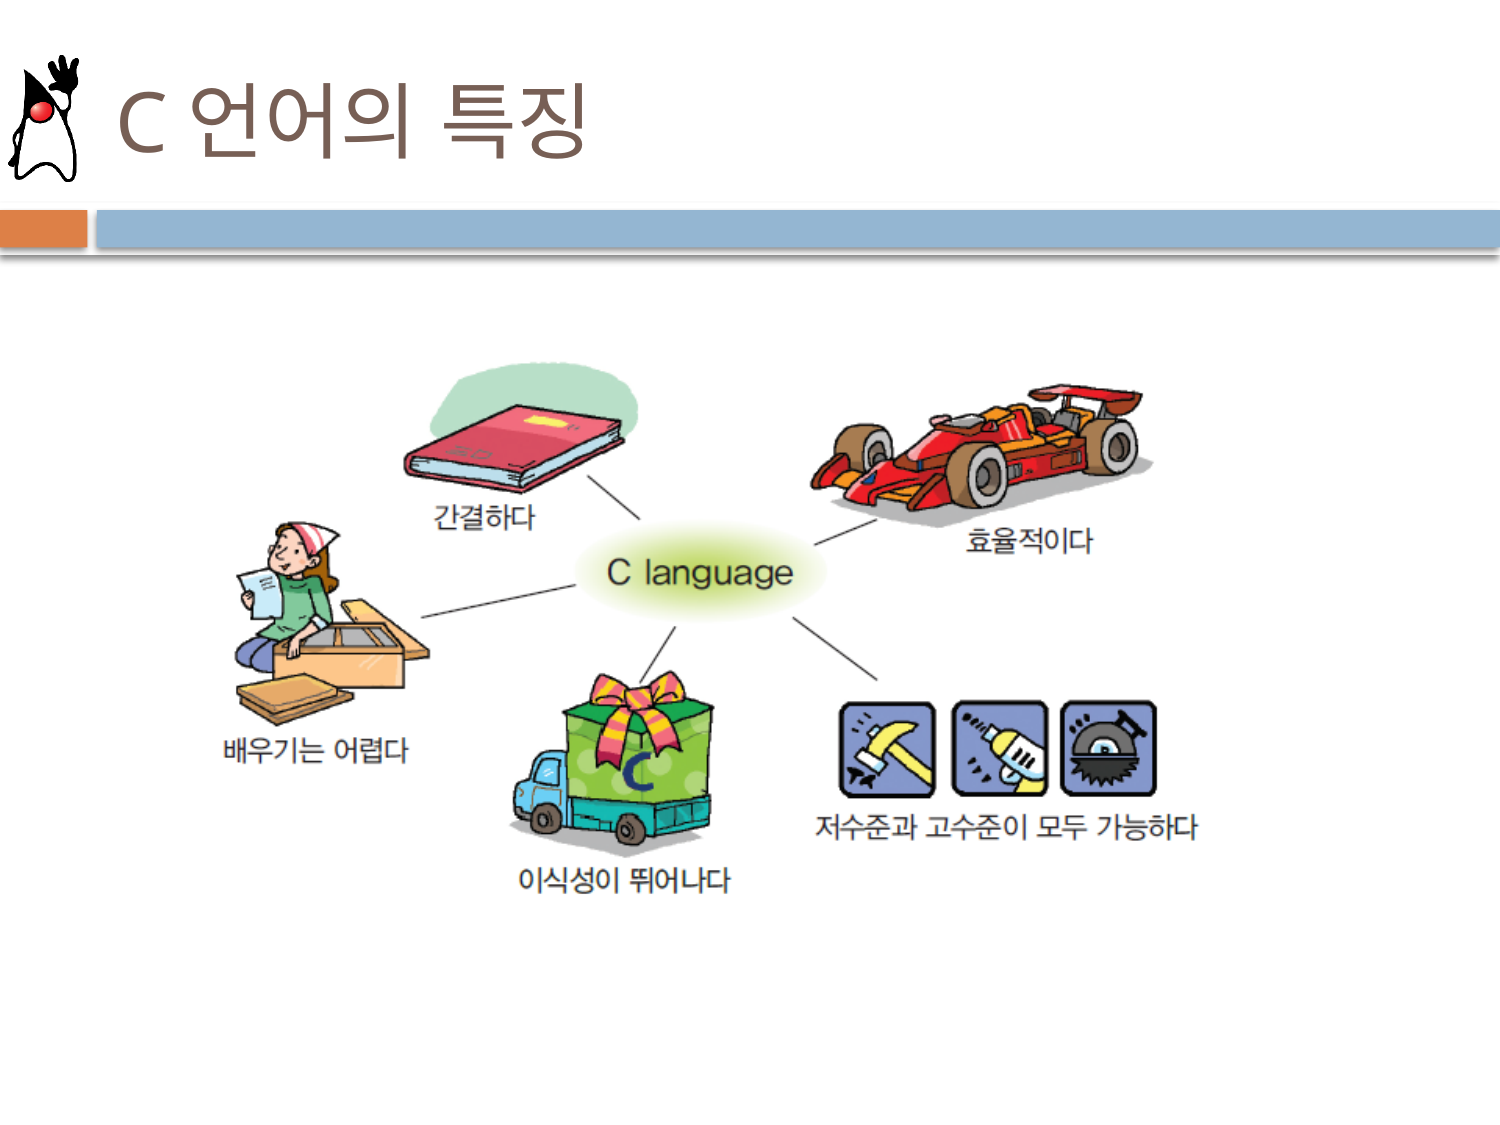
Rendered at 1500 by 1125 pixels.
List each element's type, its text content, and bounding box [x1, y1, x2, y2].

picture [174, 308, 1277, 930]
title C언어의 특징 [100, 37, 1438, 200]
picture [8, 55, 79, 182]
